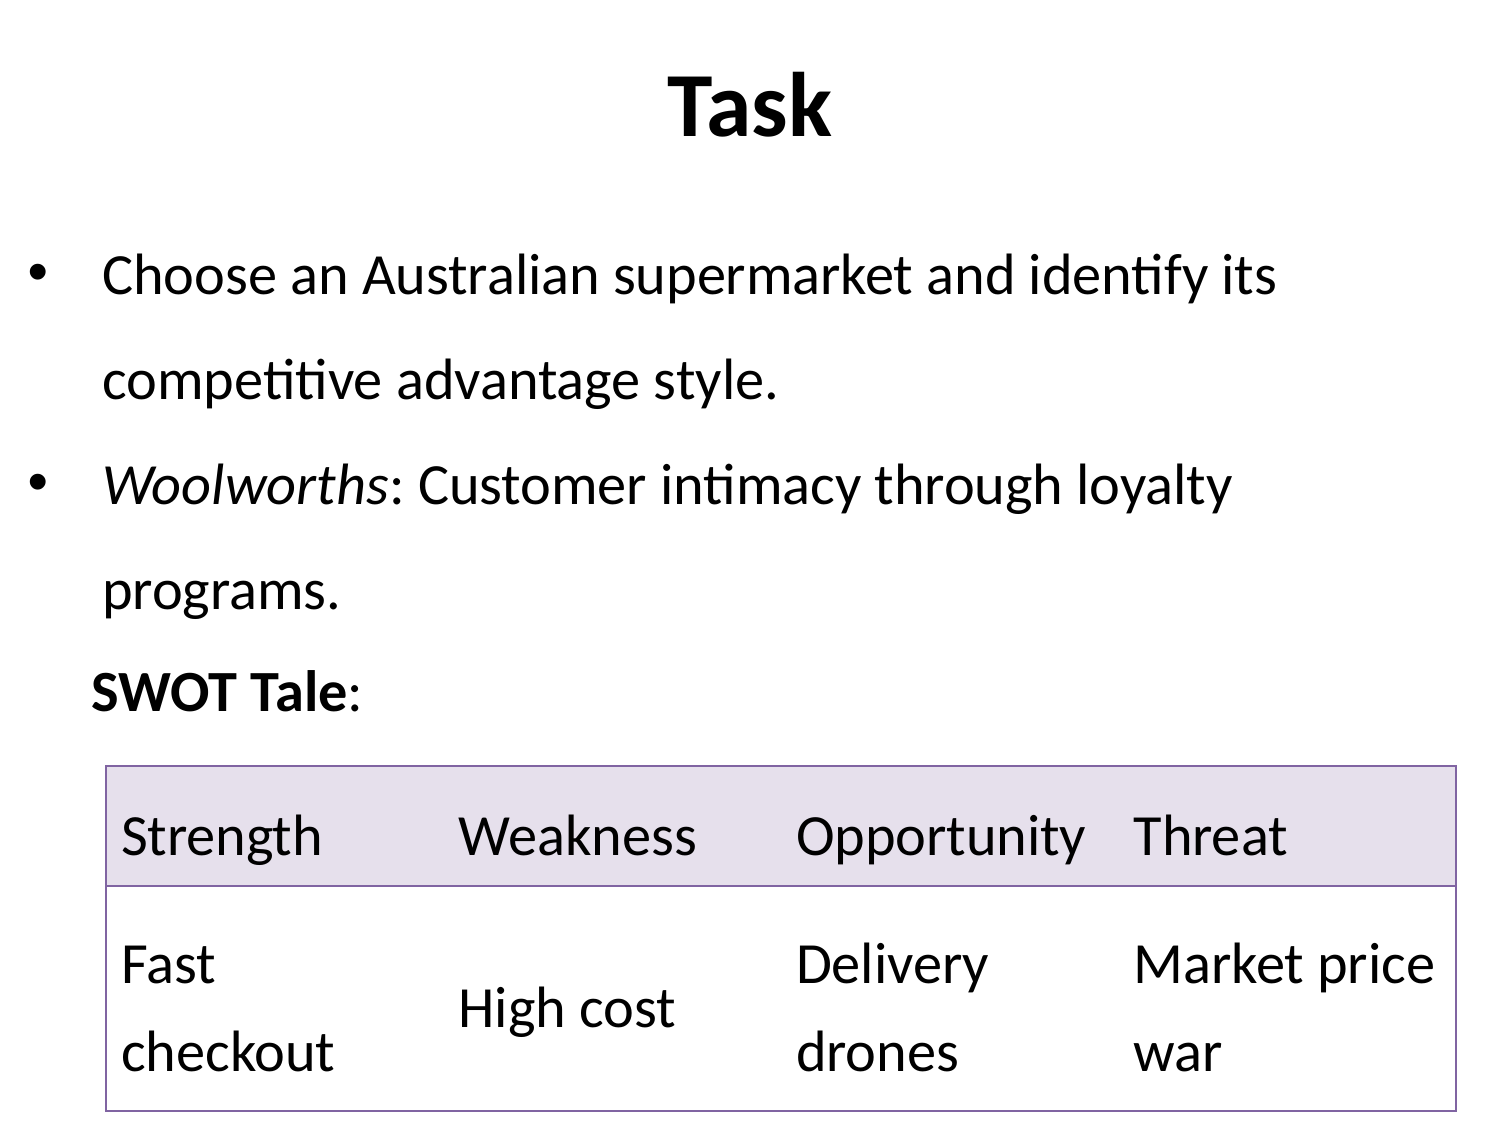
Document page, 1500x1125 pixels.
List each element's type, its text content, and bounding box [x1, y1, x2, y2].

text_box SWOT Tale: [76, 645, 379, 731]
table_cell Delivery drones [781, 887, 1119, 1110]
text_box Choose an Australian supermarket and identify its competitive advantage style. Woolworths: Customer intimacy through loyalty programs. [12, 194, 1488, 629]
table_header Threat [1119, 767, 1455, 885]
table_cell High cost [444, 887, 781, 1110]
table_header Opportunity [781, 767, 1119, 885]
table_header Strength [107, 767, 444, 885]
title Task [106, 0, 1394, 194]
table_cell Fast checkout [107, 887, 444, 1110]
table_cell Market price war [1119, 887, 1455, 1110]
table_header Weakness [444, 767, 781, 885]
